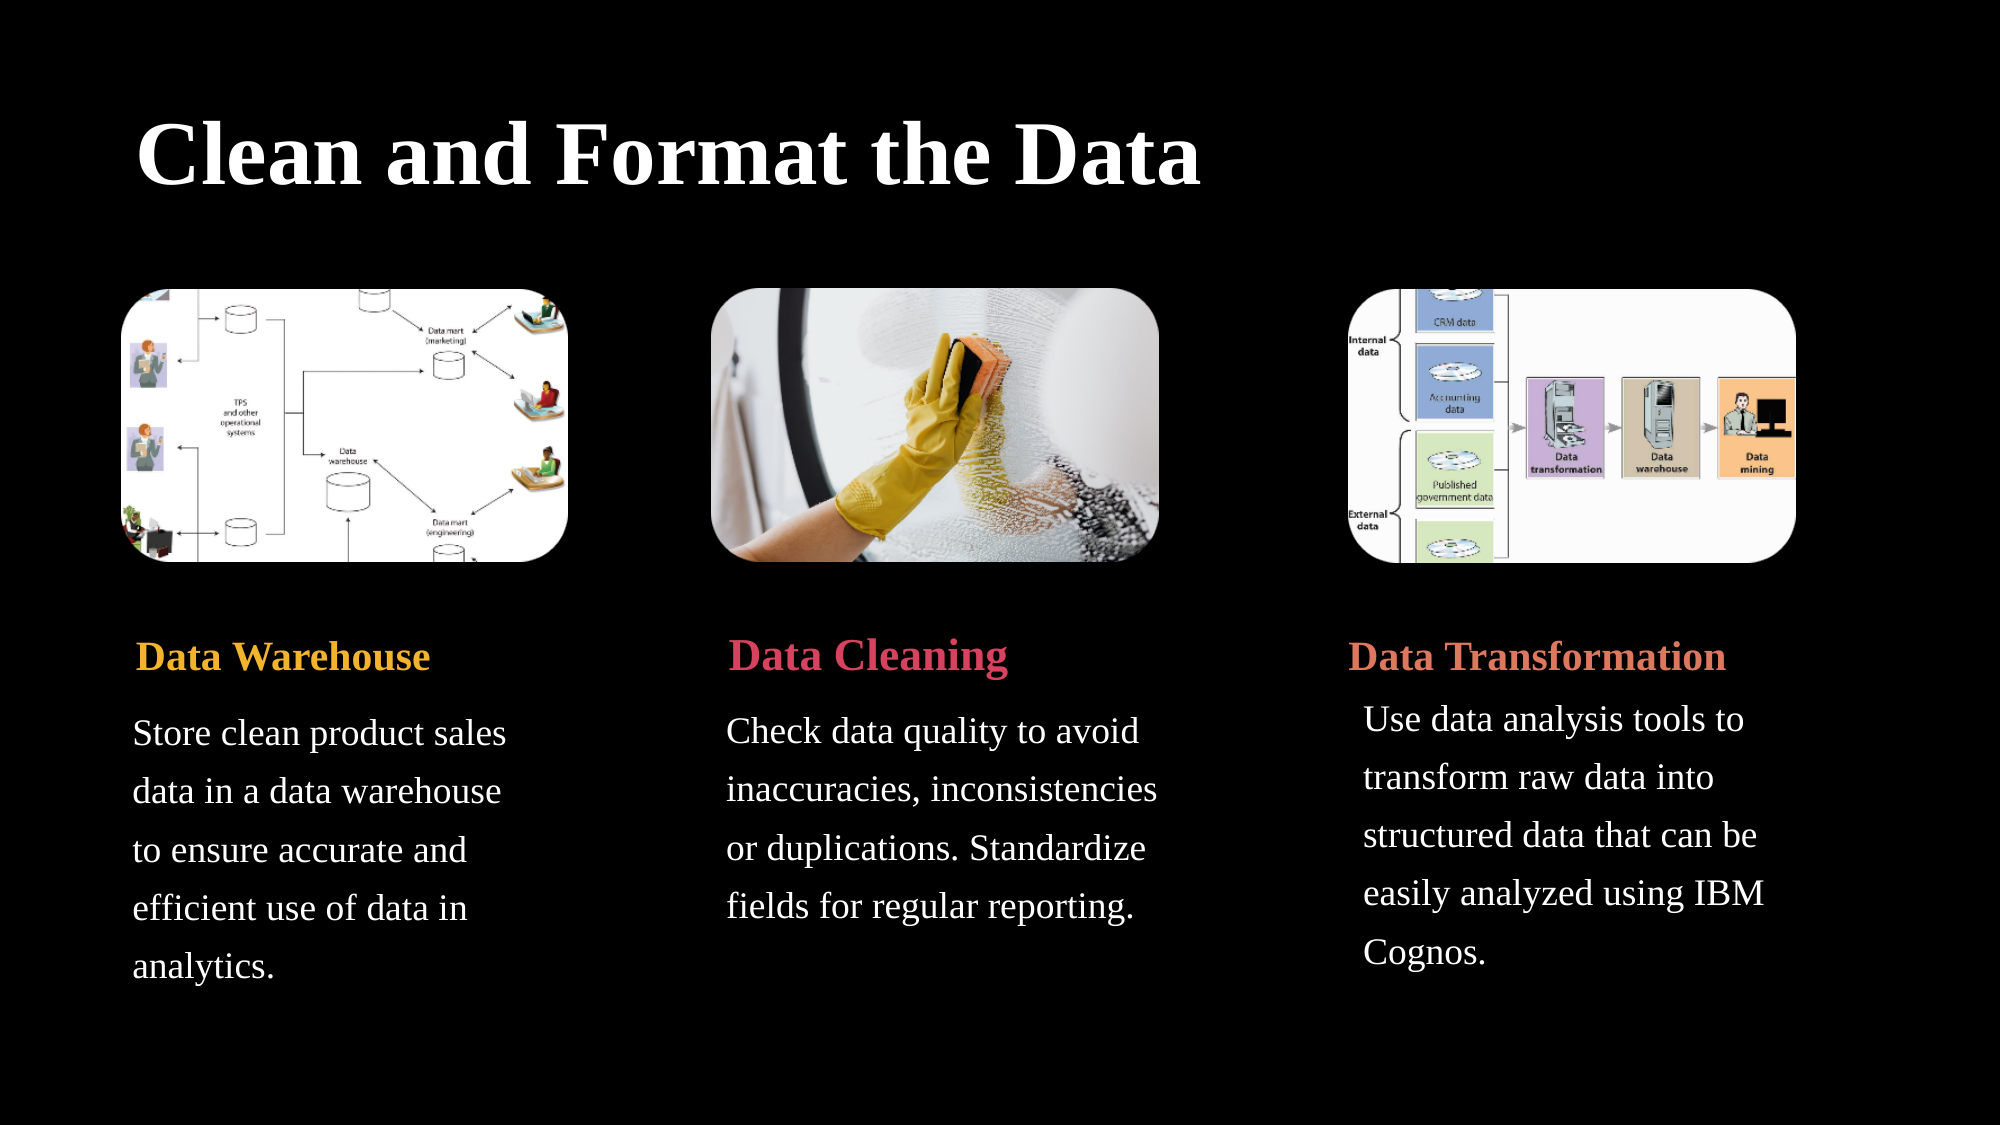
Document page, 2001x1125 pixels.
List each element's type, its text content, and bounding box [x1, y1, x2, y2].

picture [121, 289, 568, 563]
text_box Check data quality to avoid inaccuracies, inconsistencies or duplications. Standardize fields for regular reporting. [711, 685, 1190, 1007]
text_box Use data analysis tools to transform raw data into structured data that can be easily analyzed using IBM Cognos. [1348, 672, 1856, 1004]
picture [711, 288, 1159, 563]
text_box Data Warehouse 💾 [121, 615, 544, 674]
text_box Clean and Format the Data [121, 81, 1242, 196]
text_box Data Transformation 🛠️ [1333, 615, 1834, 674]
text_box Data Cleaning 🔍 [713, 615, 1082, 674]
text_box Store clean product sales data in a data warehouse to ensure accurate and efficient use of data in analytics. [117, 687, 541, 921]
picture [1348, 289, 1796, 563]
